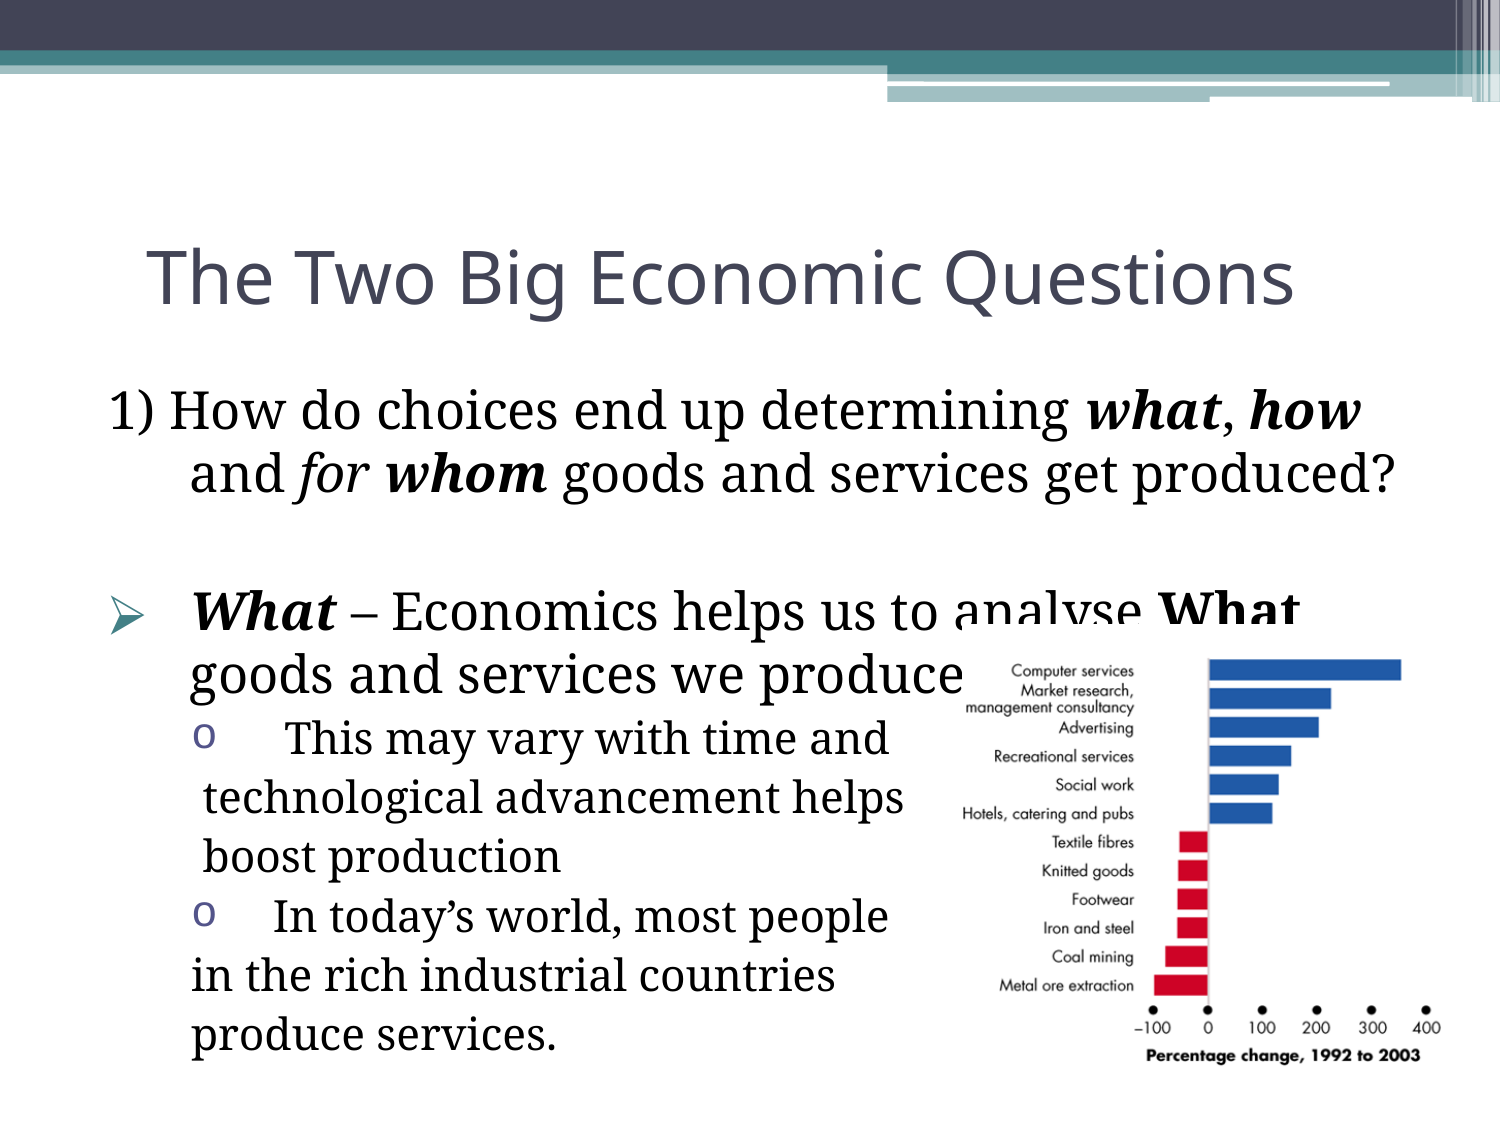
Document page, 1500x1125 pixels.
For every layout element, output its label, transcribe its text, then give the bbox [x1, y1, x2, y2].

title The Two Big Economic Questions [75, 187, 1425, 363]
list 1) How do choices end up determining what, how and for whom goods and services get produced? What – Economics helps us to analyse What goods and services we produce. This may vary with time and technological advancement helps boost production In today’s world, most people in the rich industrial countries produce services. [75, 368, 1425, 1079]
picture [962, 624, 1451, 1096]
